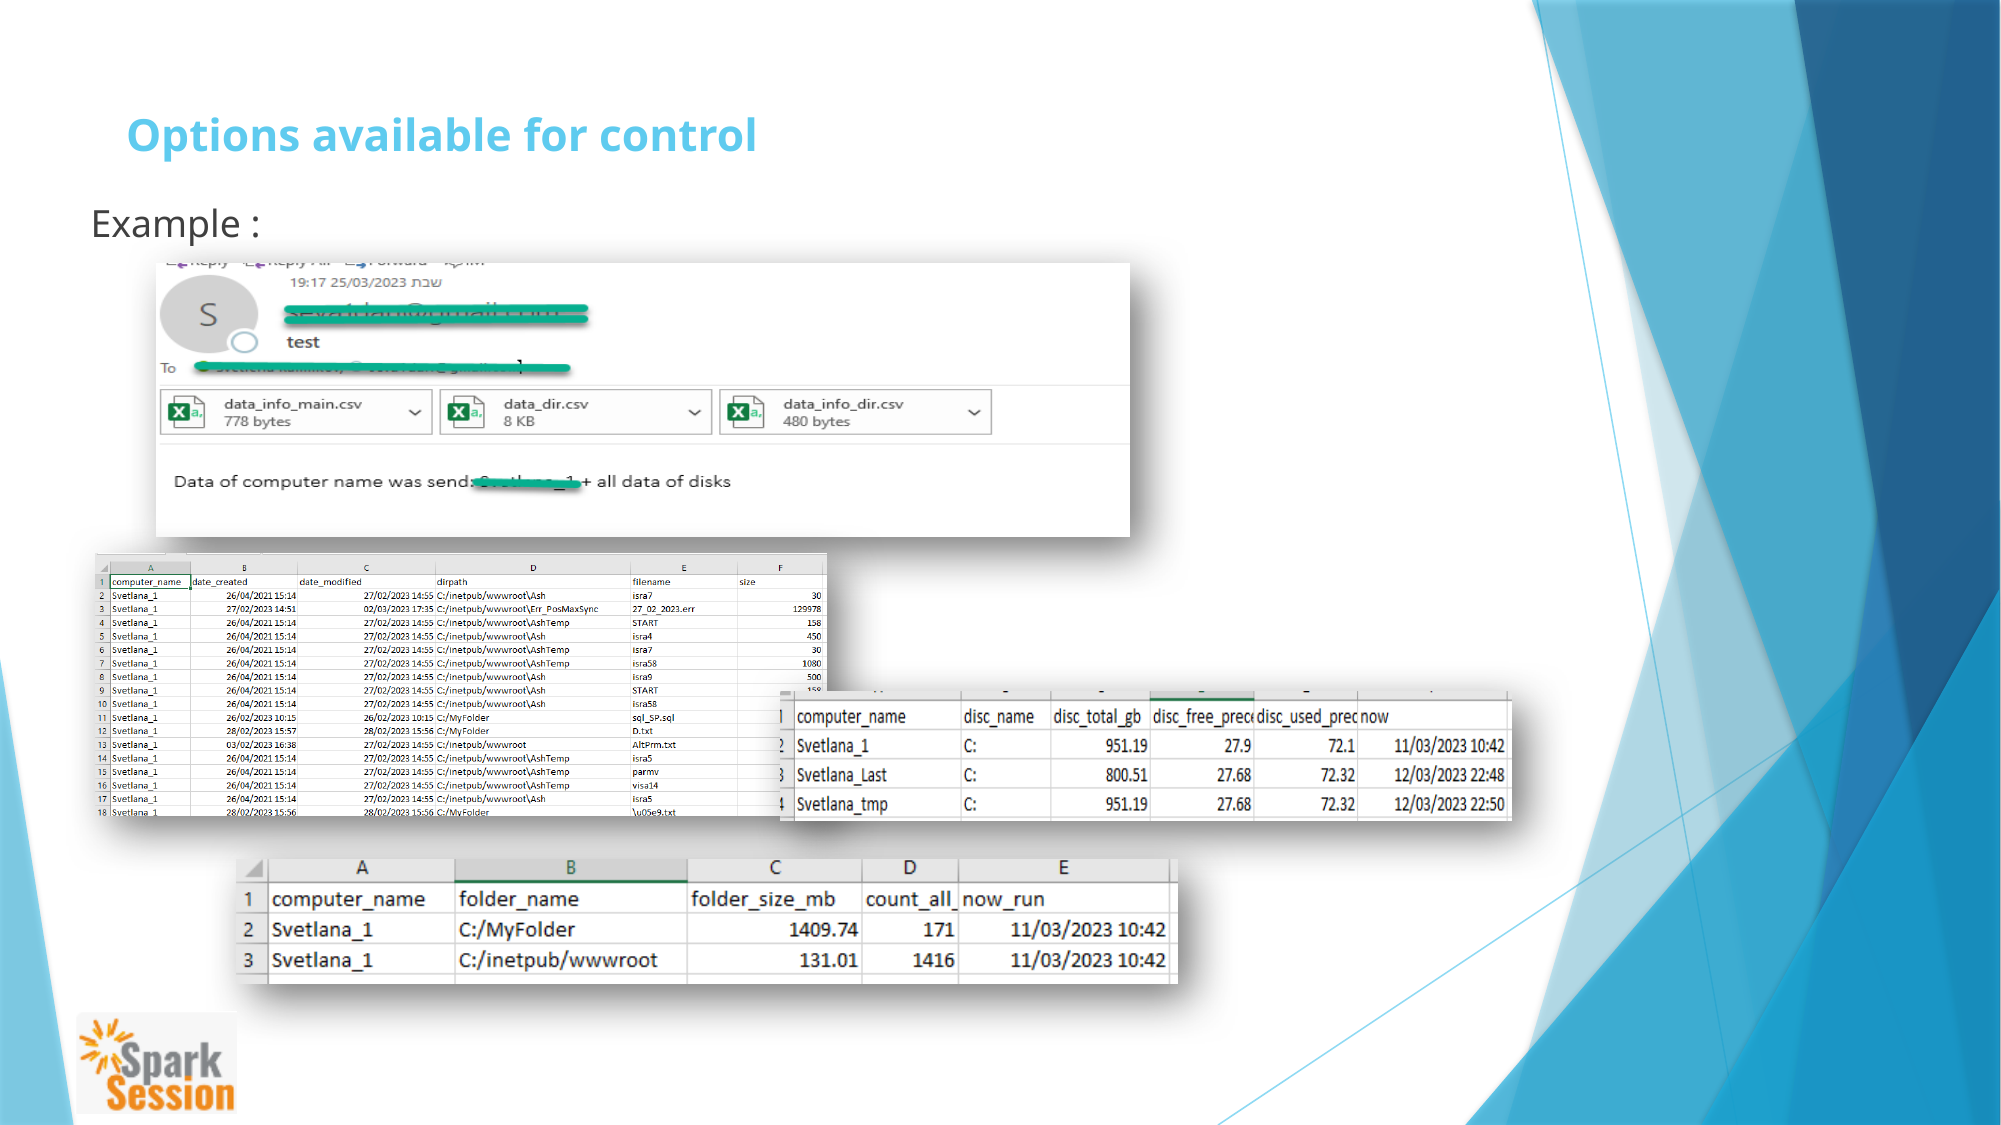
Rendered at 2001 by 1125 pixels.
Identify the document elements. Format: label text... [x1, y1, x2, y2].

title Options available for control [111, 99, 1522, 203]
picture [155, 263, 1130, 538]
list Example : [75, 188, 1486, 937]
picture [75, 1011, 237, 1114]
picture [235, 859, 1179, 984]
picture [95, 553, 1512, 821]
